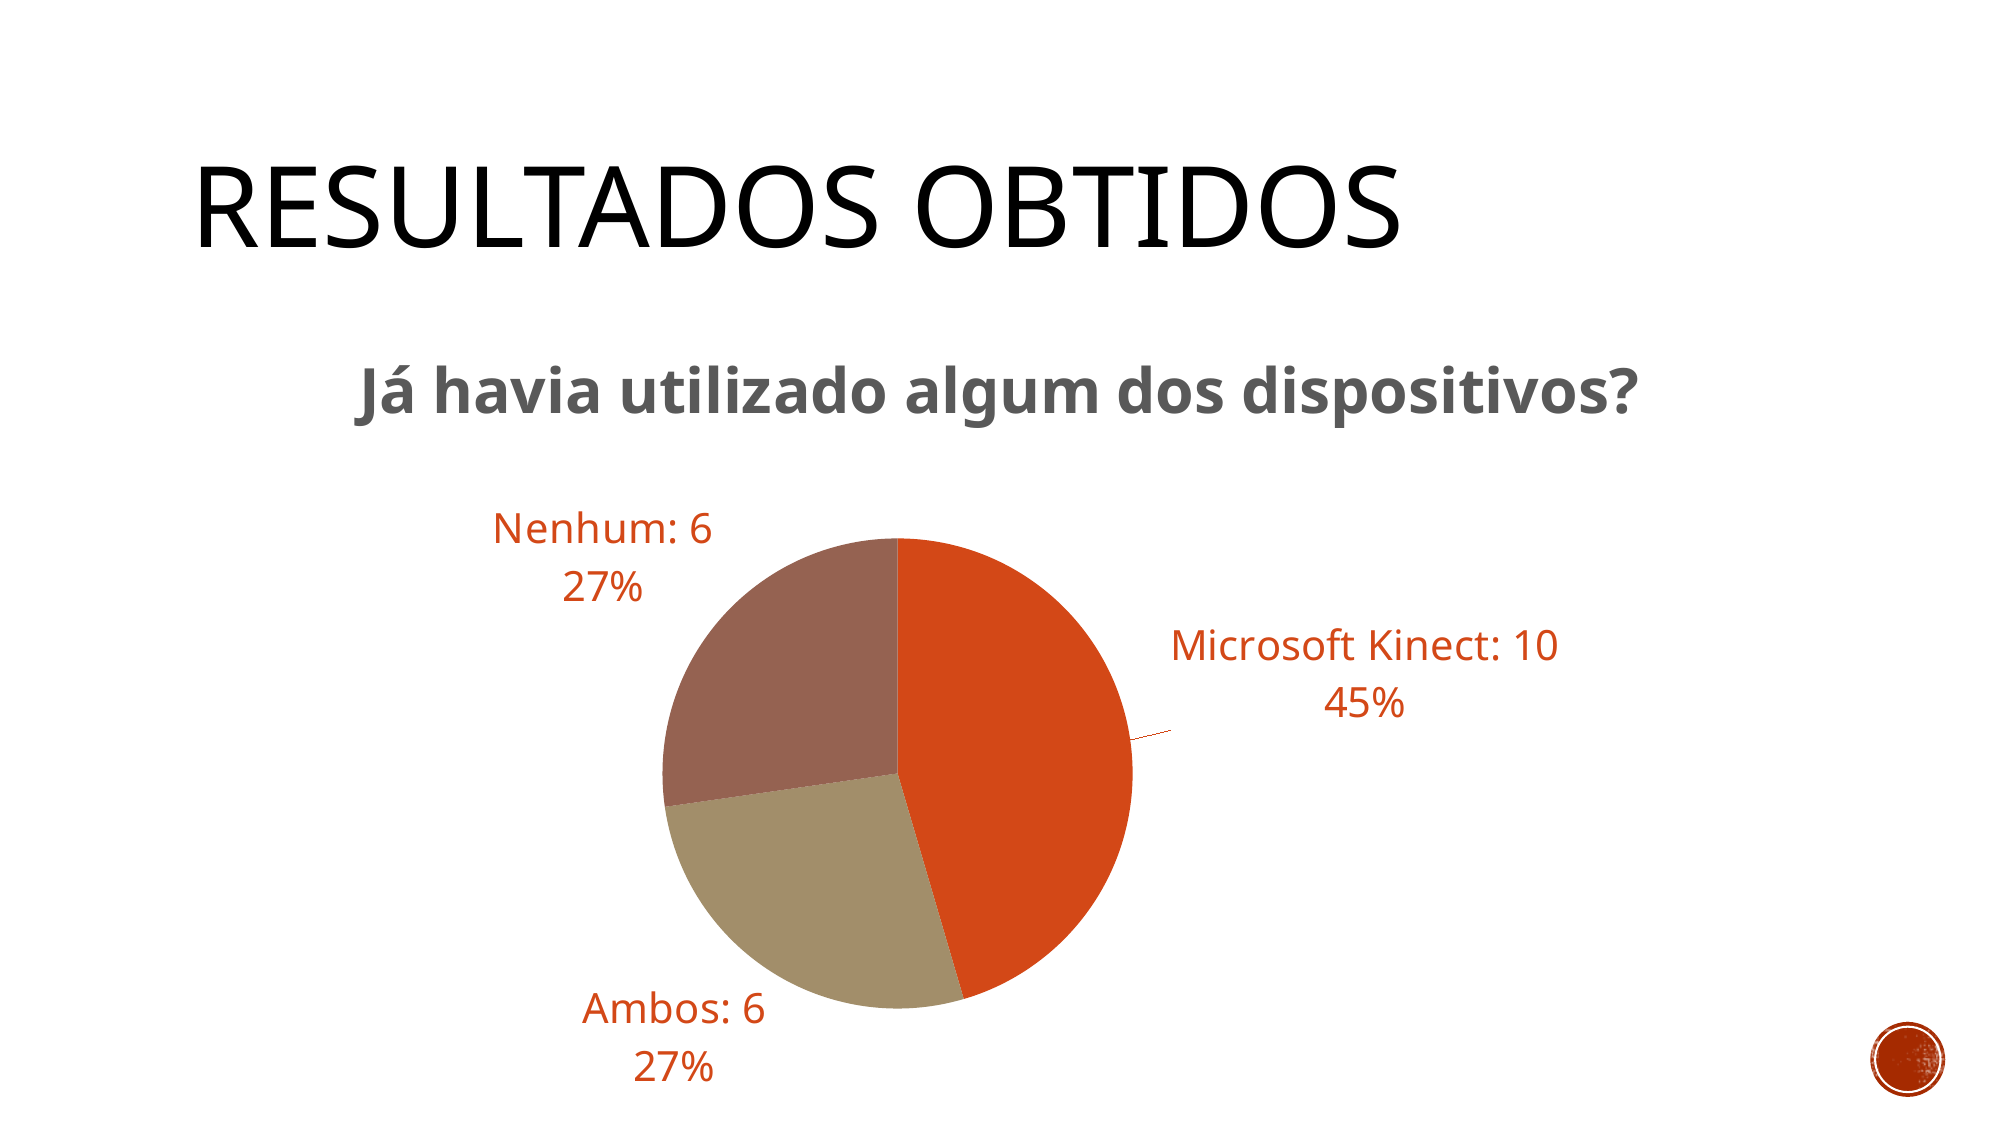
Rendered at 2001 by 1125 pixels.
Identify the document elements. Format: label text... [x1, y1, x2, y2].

chart [6, 303, 2000, 1123]
title Resultados obtidos [175, 79, 1826, 302]
